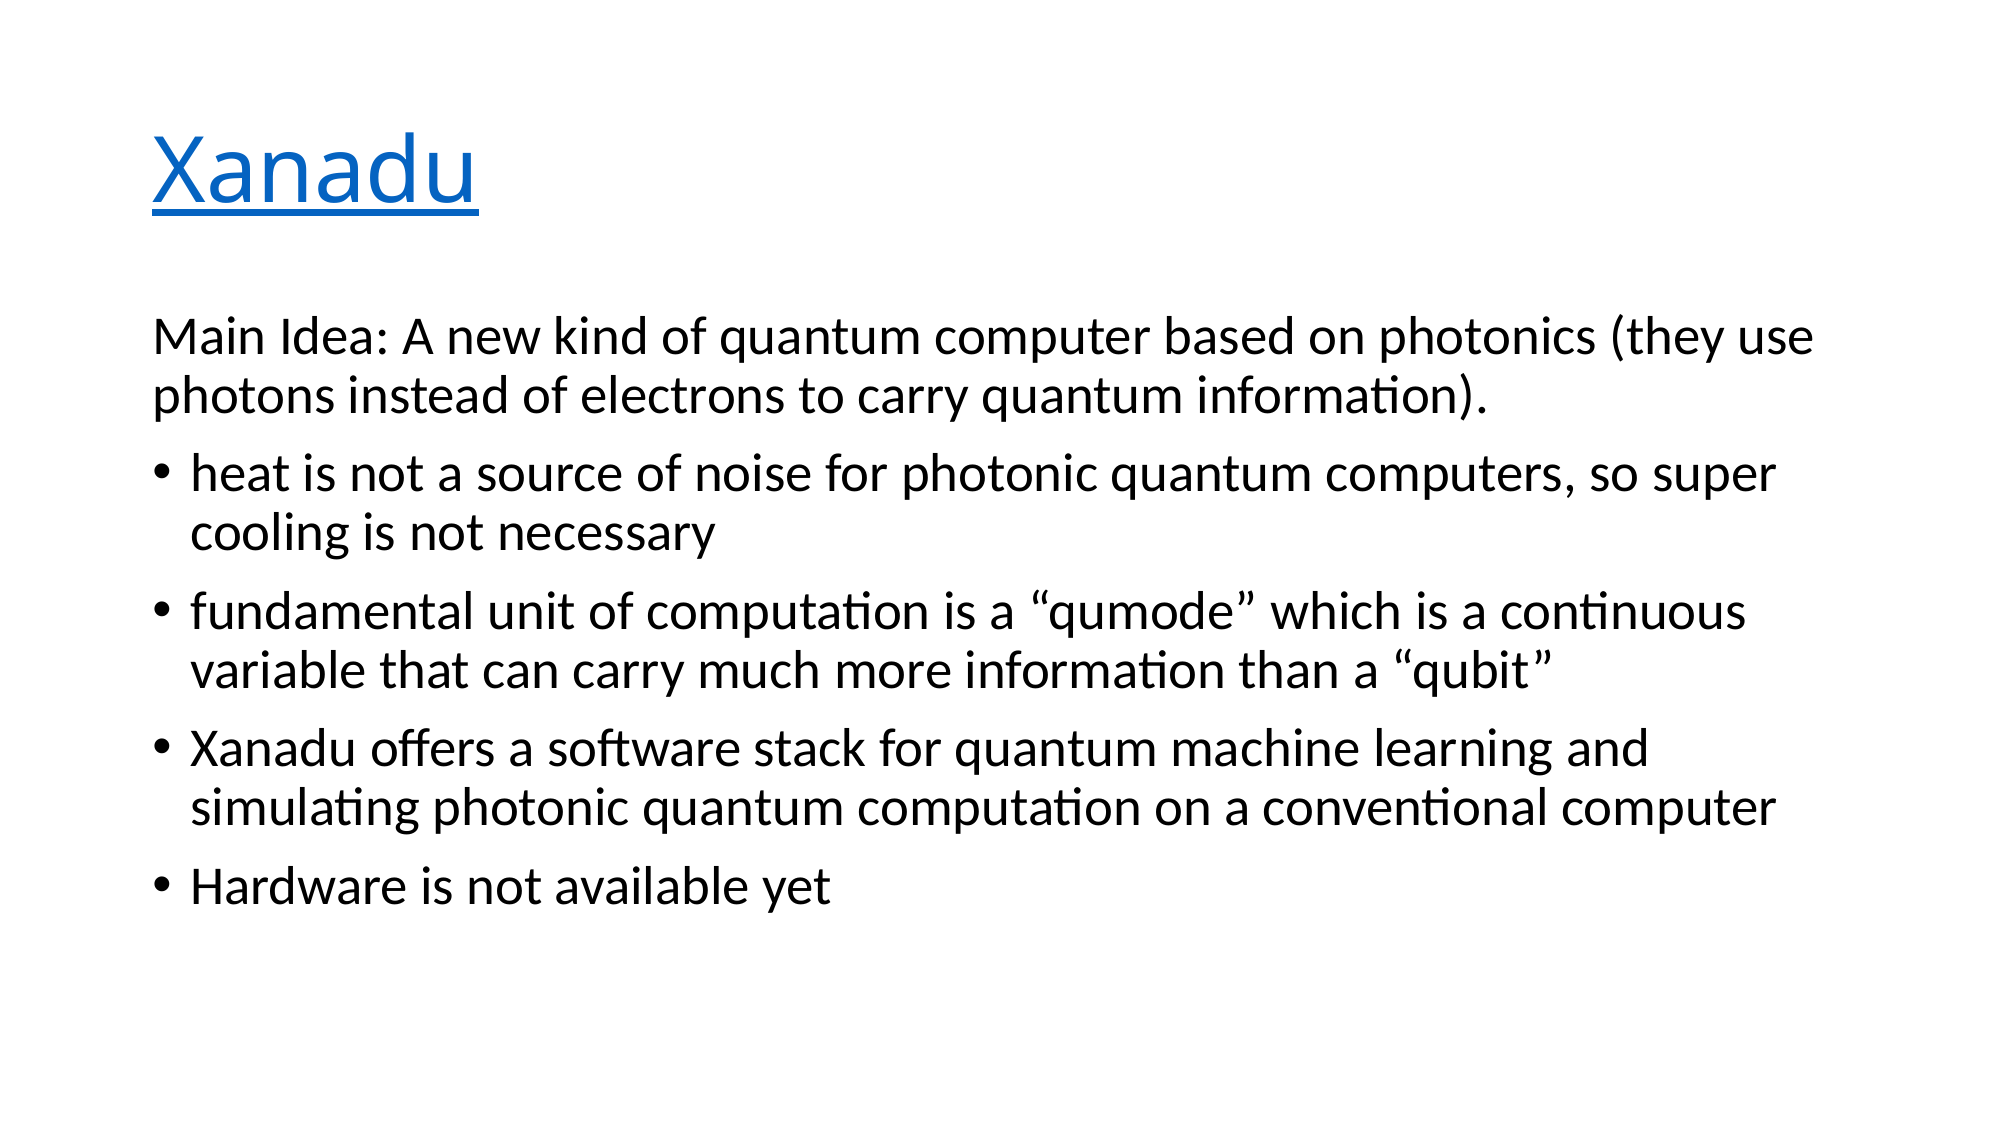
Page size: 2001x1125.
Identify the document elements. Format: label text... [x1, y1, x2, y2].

list Main Idea: A new kind of quantum computer based on photonics (they use photons instead of electrons to carry quantum information). heat is not a source of noise for photonic quantum computers, so super cooling is not necessary fundamental unit of computation is a “qumode” which is a continuous variable that can carry much more information than a “qubit” Xanadu offers a software stack for quantum machine learning and simulating photonic quantum computation on a conventional computer Hardware is not available yet [137, 299, 1863, 1014]
title Xanadu [137, 59, 1863, 278]
